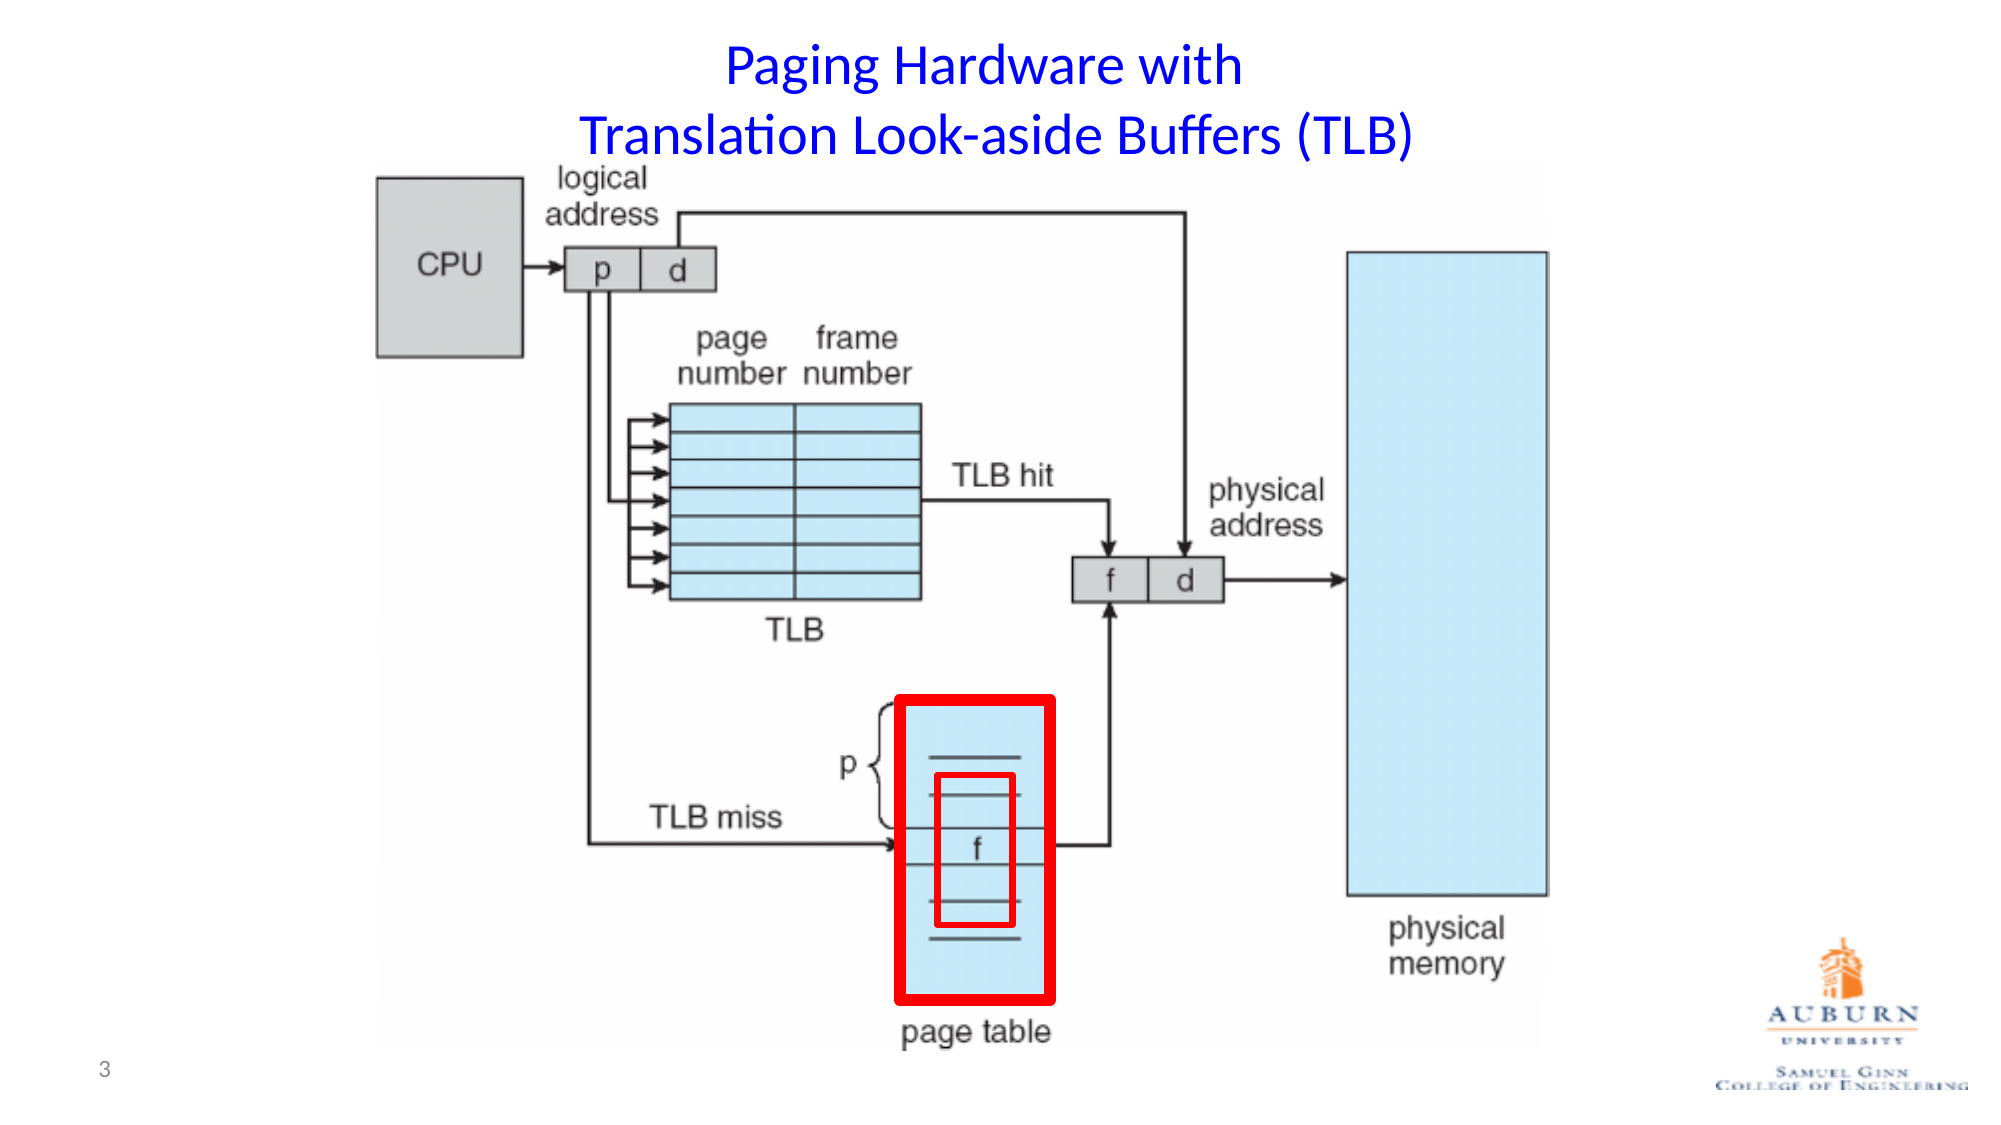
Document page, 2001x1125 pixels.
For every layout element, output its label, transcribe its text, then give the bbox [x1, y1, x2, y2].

picture [1716, 937, 1968, 1090]
title Paging Hardware with Translation Look-aside Buffers (TLB) [316, 30, 1667, 163]
slide_number 3 [83, 1037, 300, 1098]
picture [374, 162, 1551, 1051]
